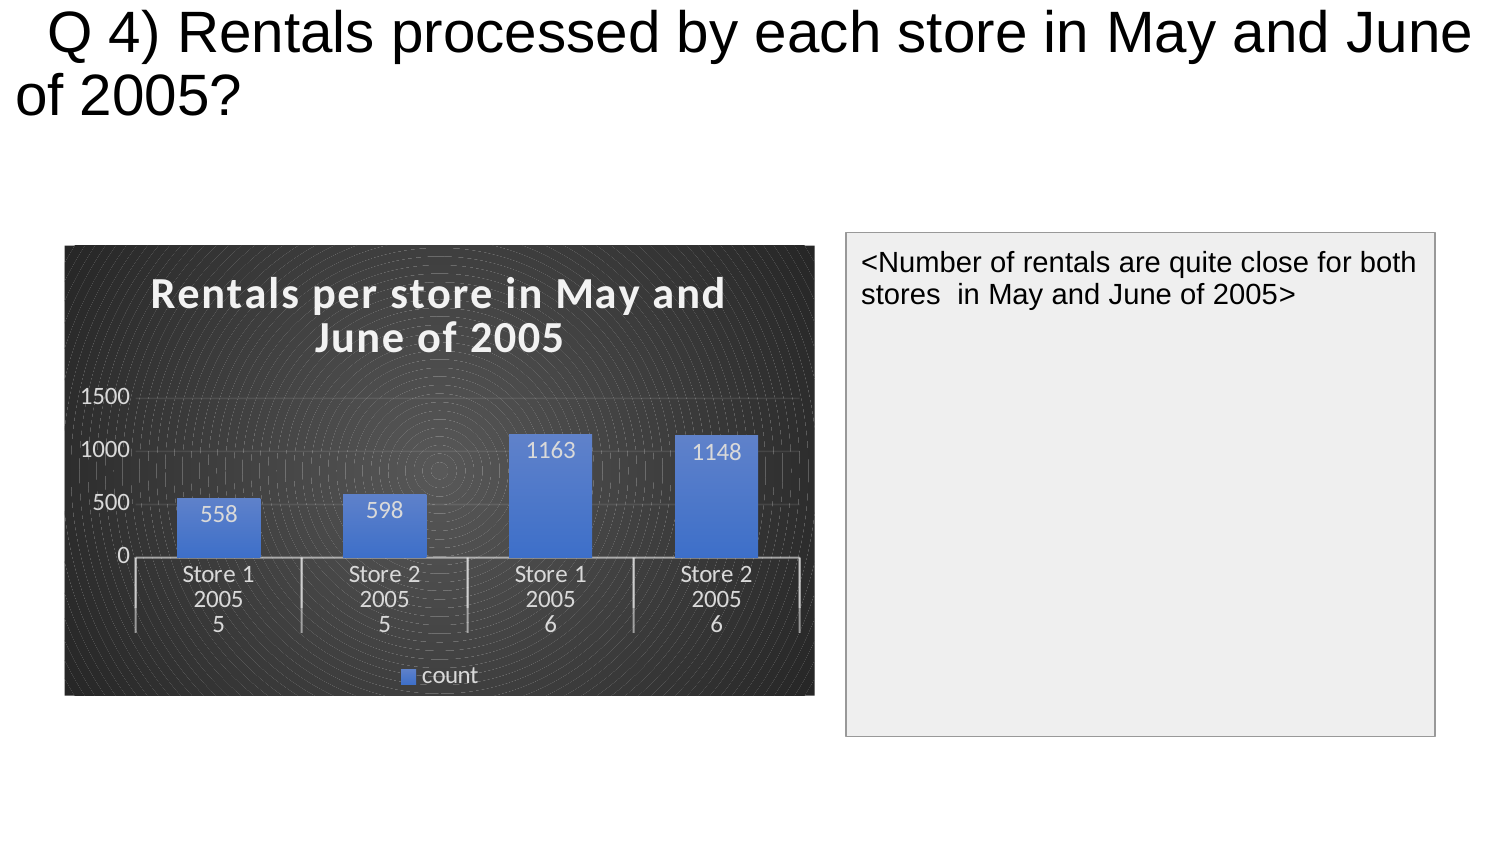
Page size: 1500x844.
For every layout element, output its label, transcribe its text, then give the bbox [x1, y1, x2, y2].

title Q 4) Rentals processed by each store in May and June of 2005? [0, 0, 1500, 131]
chart [64, 245, 815, 696]
list <Number of rentals are quite close for both stores in May and June of 2005> [846, 232, 1436, 737]
